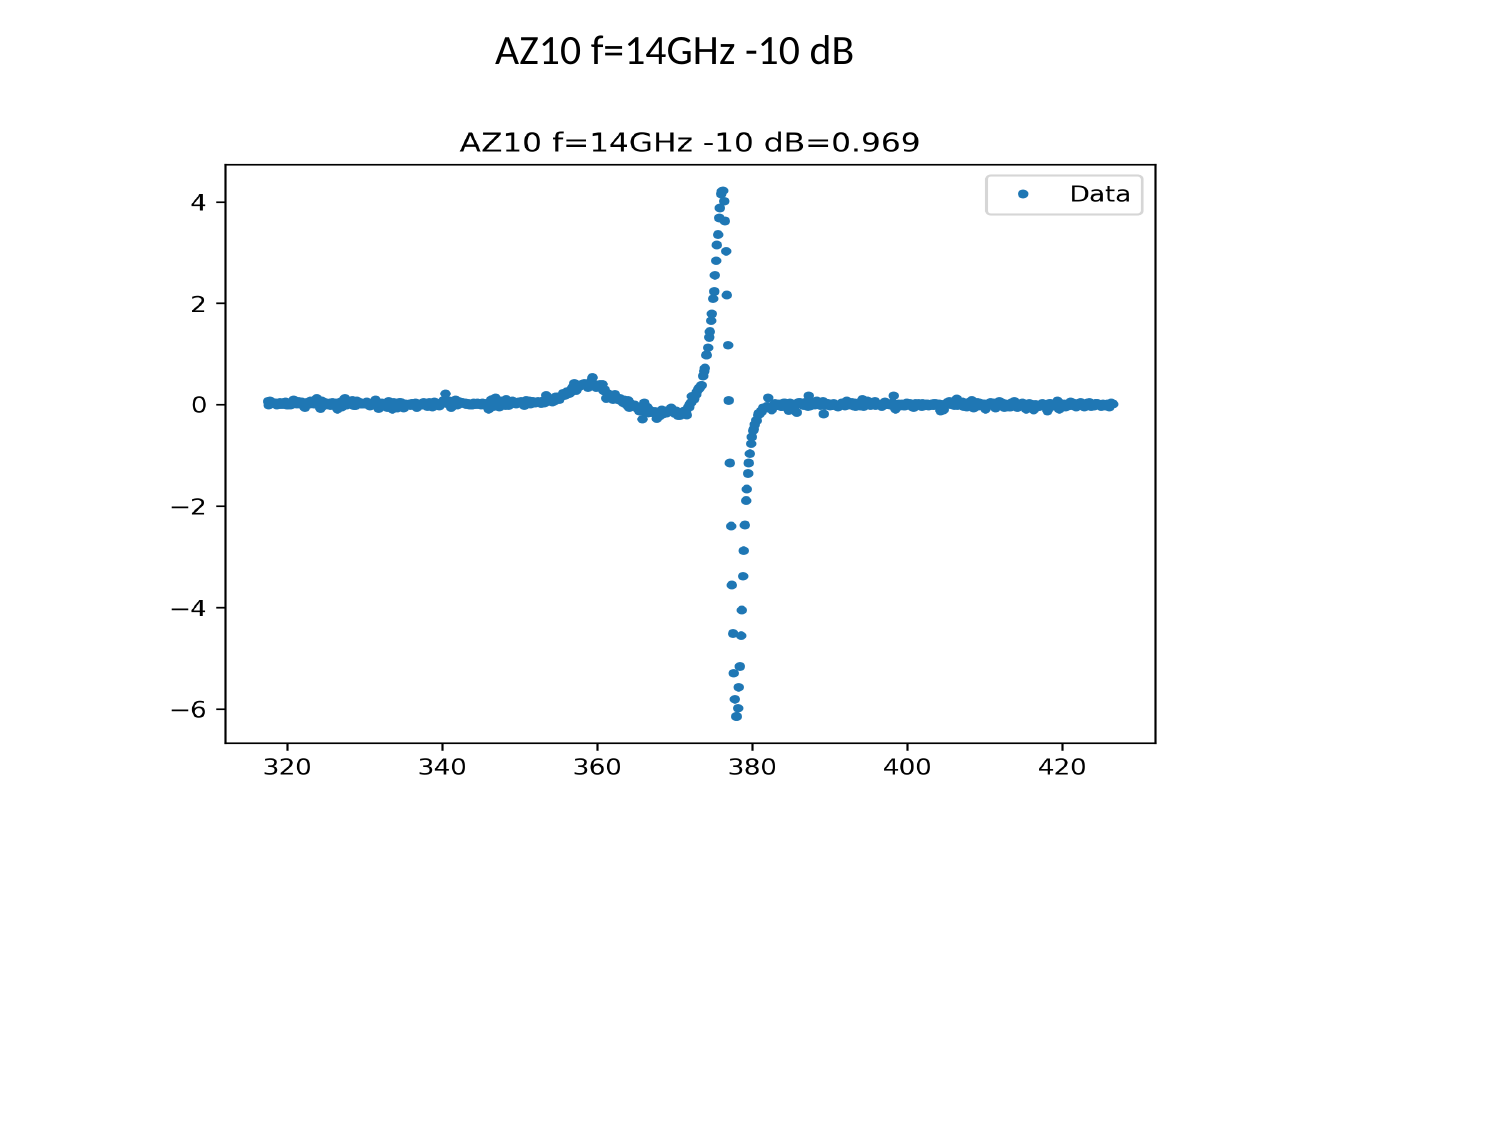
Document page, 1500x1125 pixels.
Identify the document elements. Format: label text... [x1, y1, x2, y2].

picture [74, 74, 1276, 826]
text_box AZ10 f=14GHz -10 dB [480, 15, 870, 73]
